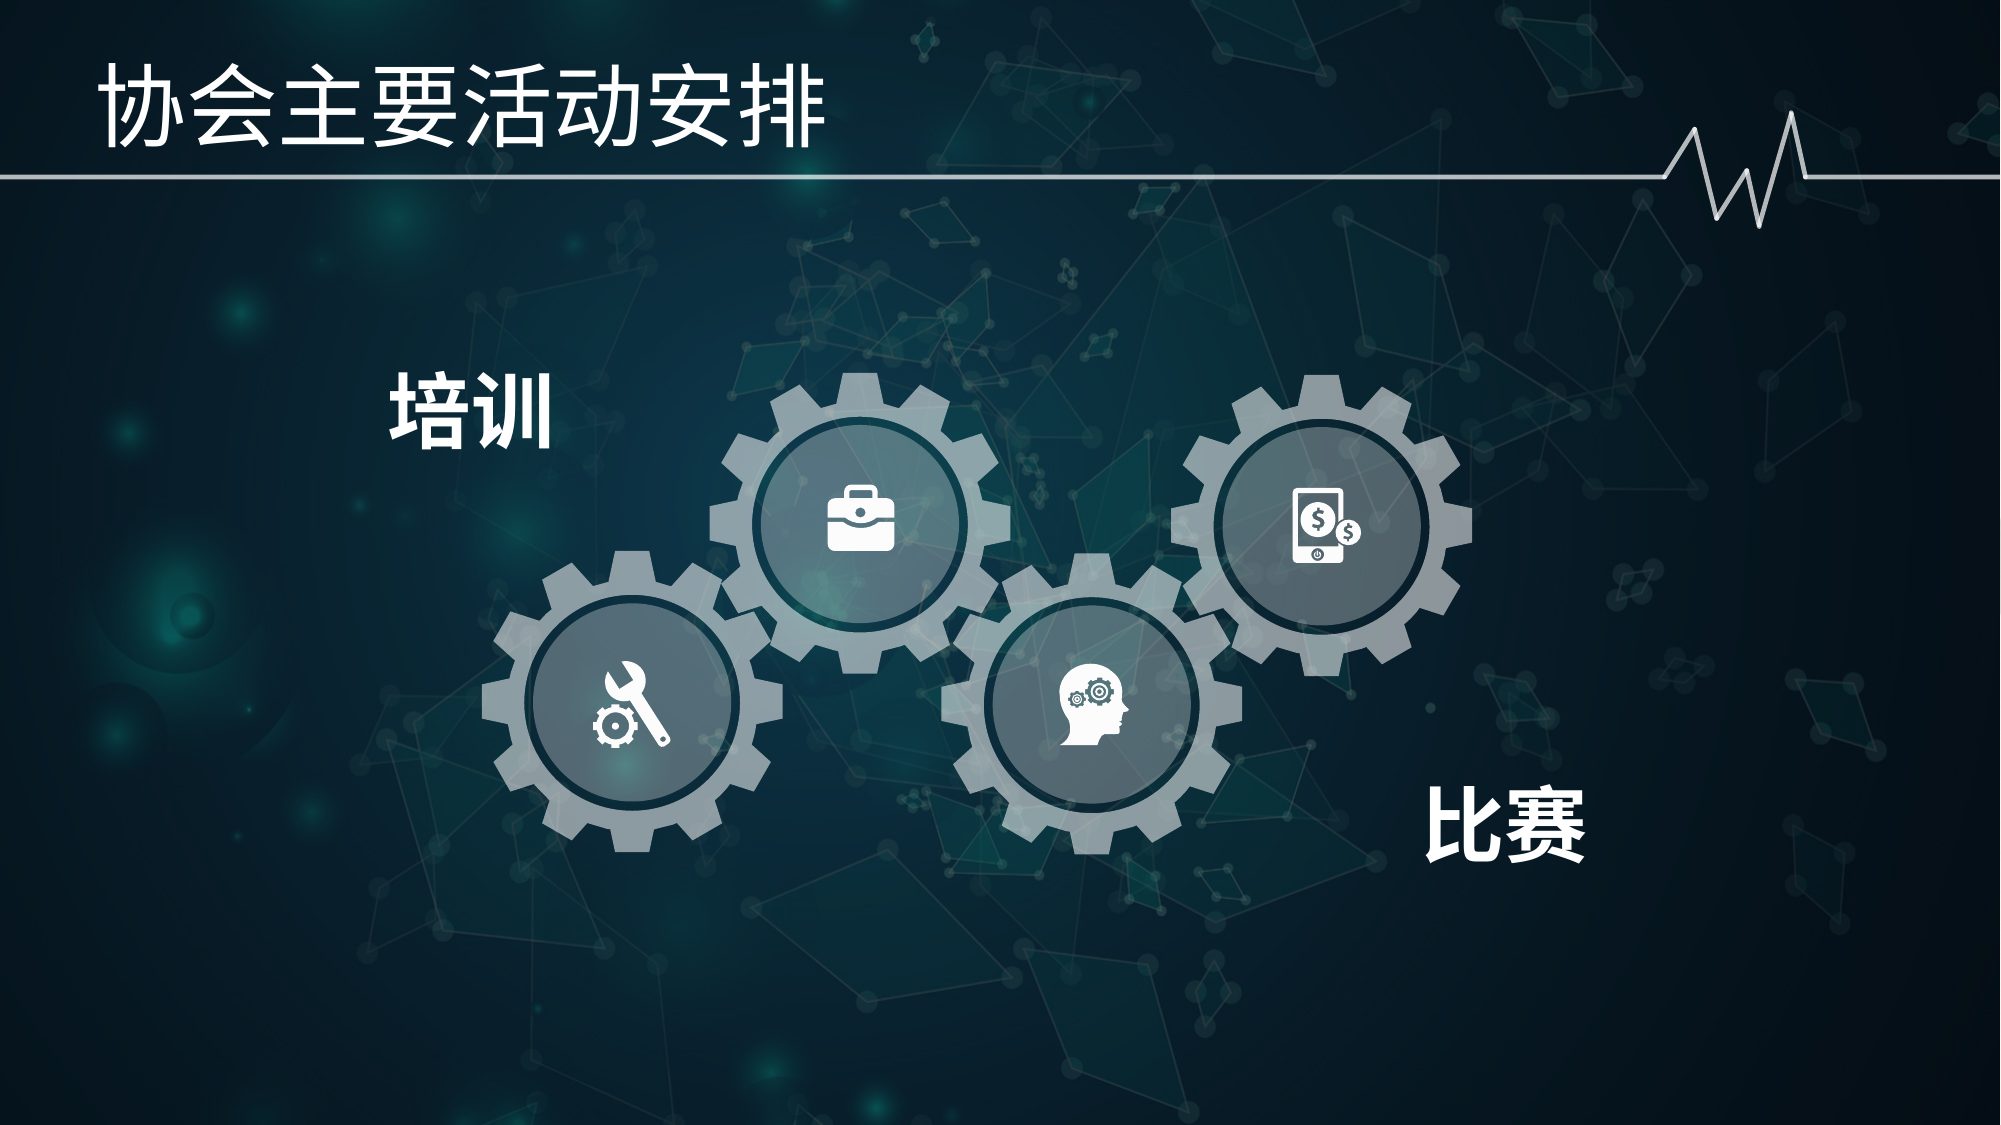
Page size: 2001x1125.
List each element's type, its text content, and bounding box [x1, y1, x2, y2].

picture [0, 0, 2001, 1125]
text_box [481, 550, 783, 853]
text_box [1170, 374, 1473, 677]
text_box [0, 112, 2000, 227]
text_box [941, 553, 1243, 855]
text_box 协会主要活动安排 [33, 41, 890, 112]
text_box 比赛 [1406, 745, 1630, 880]
text_box 培训 [372, 332, 596, 467]
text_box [709, 372, 1011, 674]
